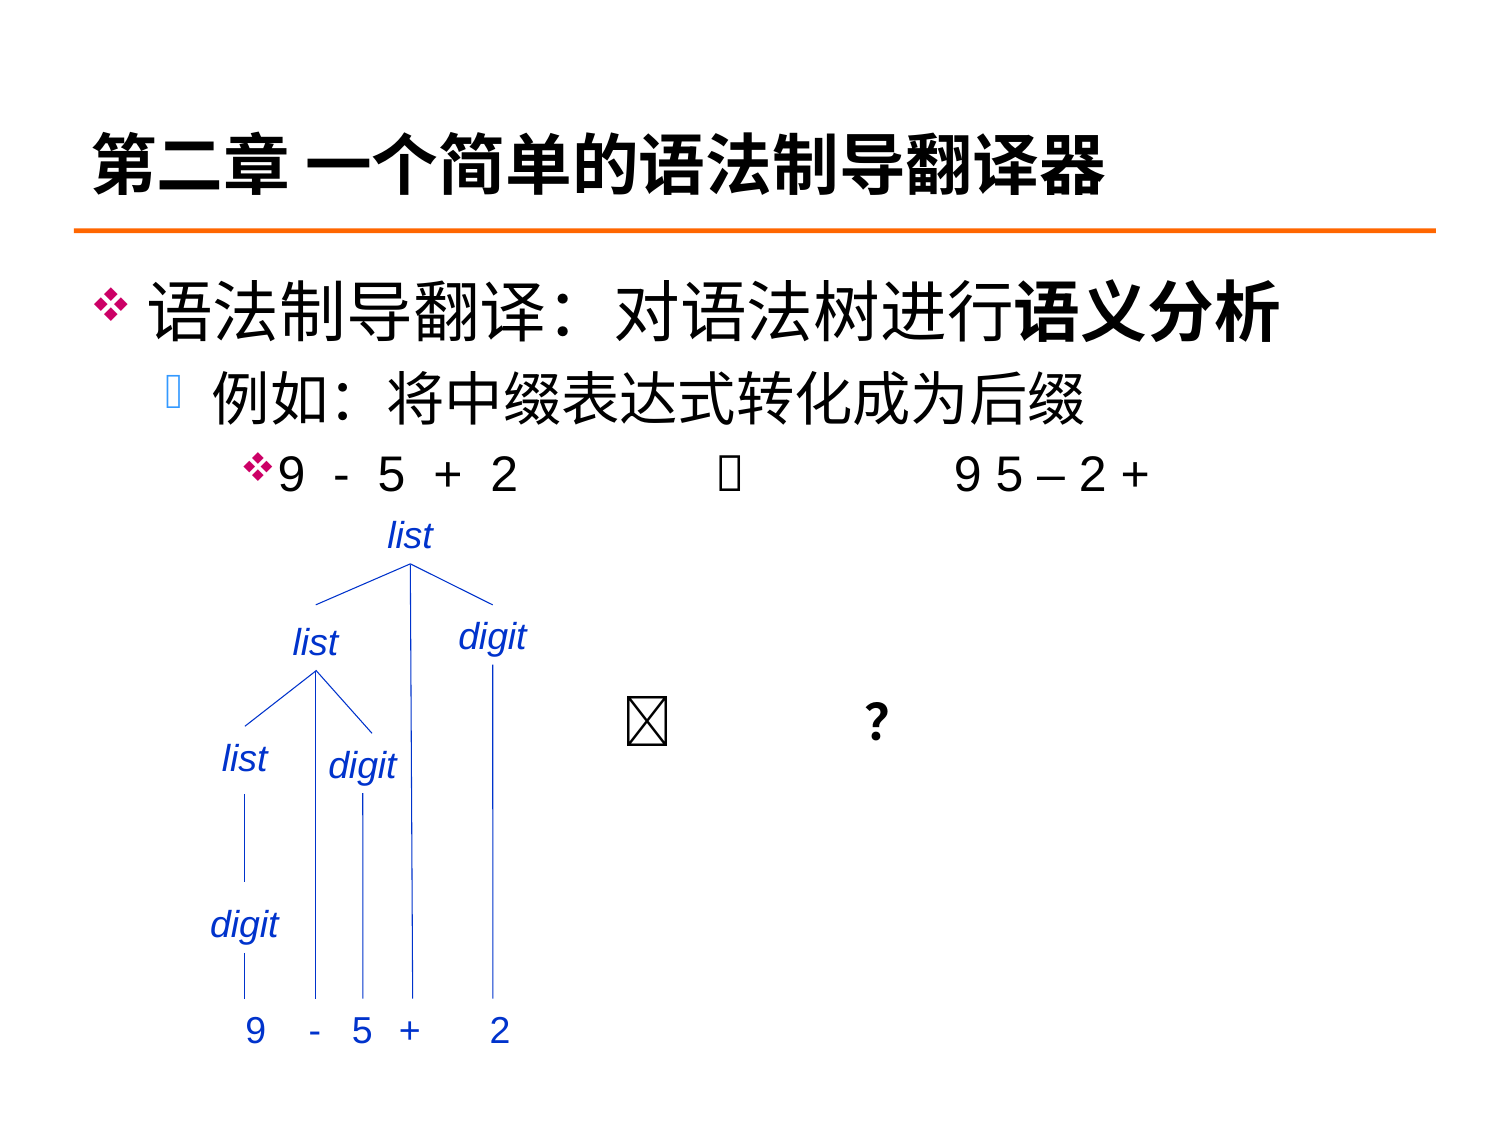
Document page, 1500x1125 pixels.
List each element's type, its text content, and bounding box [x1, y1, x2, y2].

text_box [194, 503, 543, 1060]
list 语法制导翻译：对语法树进行语义分析 例如：将中缀表达式转化成为后缀 9 - 5 + 2  9 5 – 2 +  ？ [75, 262, 1425, 1005]
title 第二章 一个简单的语法制导翻译器 [75, 114, 1165, 211]
